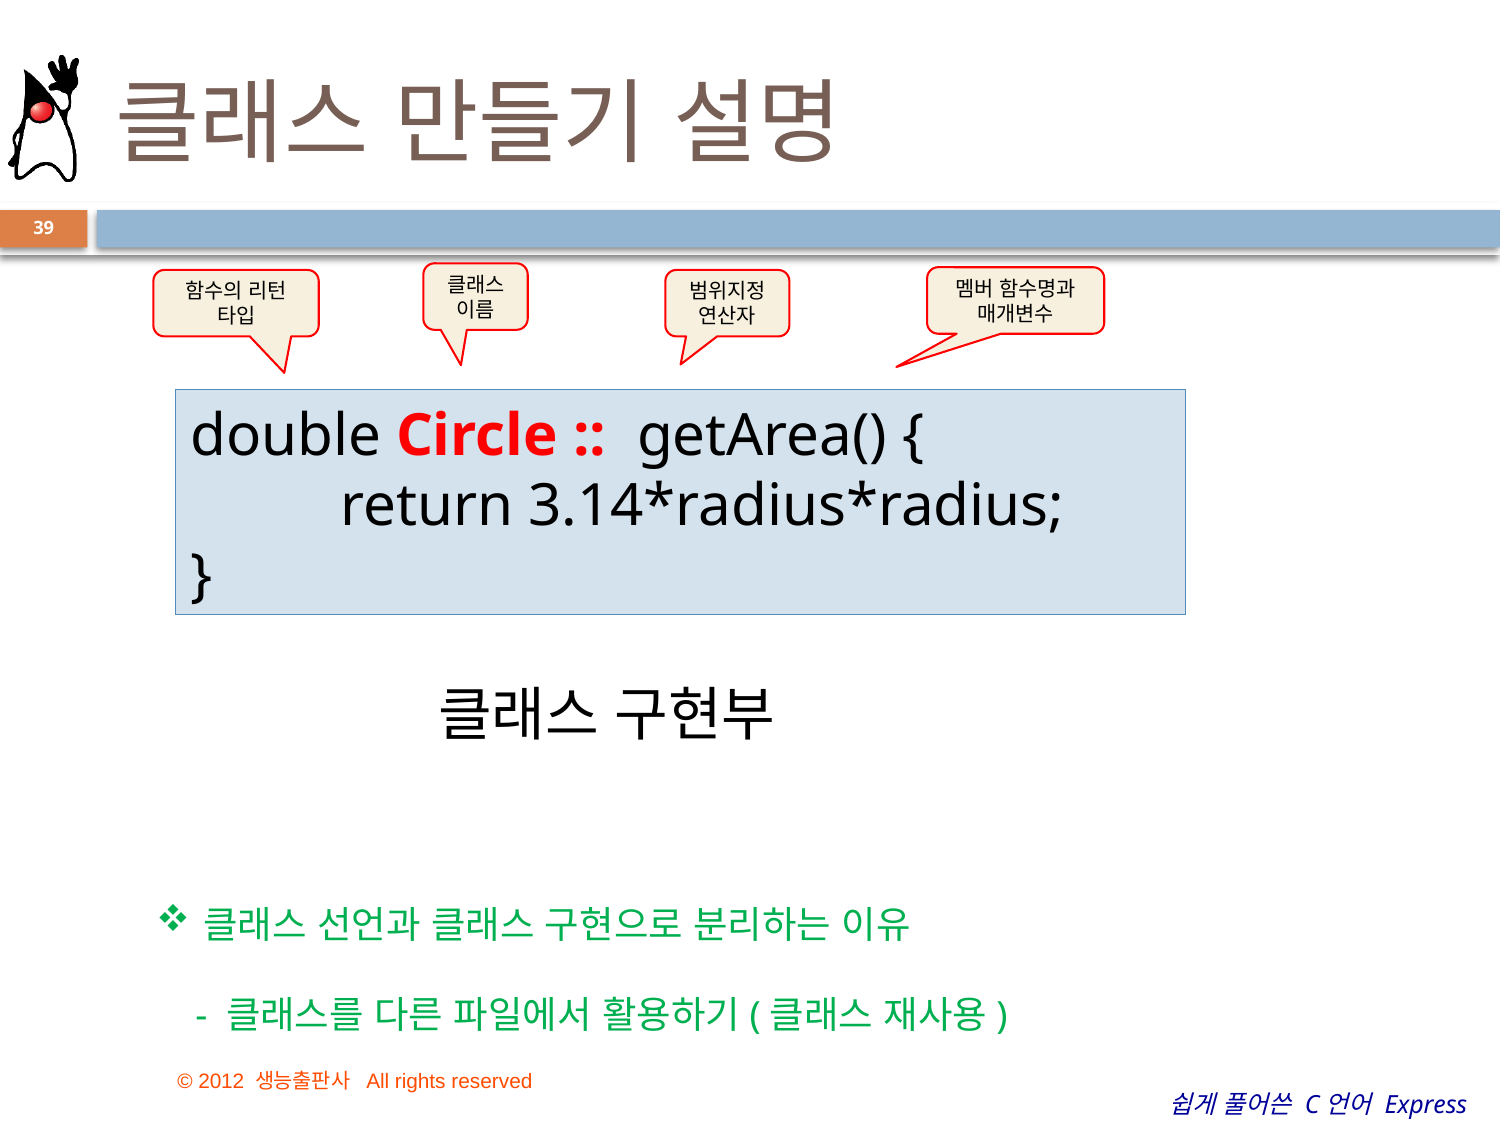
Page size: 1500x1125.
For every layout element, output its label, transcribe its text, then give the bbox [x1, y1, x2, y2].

text_box 멤버 함수명과 매개변수 [894, 265, 1106, 369]
text_box 클래스 선언과 클래스 구현으로 분리하는 이유 - 클래스를 다른 파일에서 활용하기(클래스 재사용) [141, 893, 1169, 1043]
text_box double Circle :: getArea() { return 3.14*radius*radius; } [175, 389, 1186, 615]
text_box 클래스 이름 [421, 261, 530, 367]
text_box 범위지정연산자 [663, 268, 791, 366]
text_box 클래스 구현부 [423, 669, 907, 755]
title 클래스 만들기 설명 [100, 37, 1438, 200]
picture [8, 55, 79, 182]
slide_number 39 [0, 208, 88, 249]
text_box 함수의 리턴 타입 [151, 268, 321, 375]
